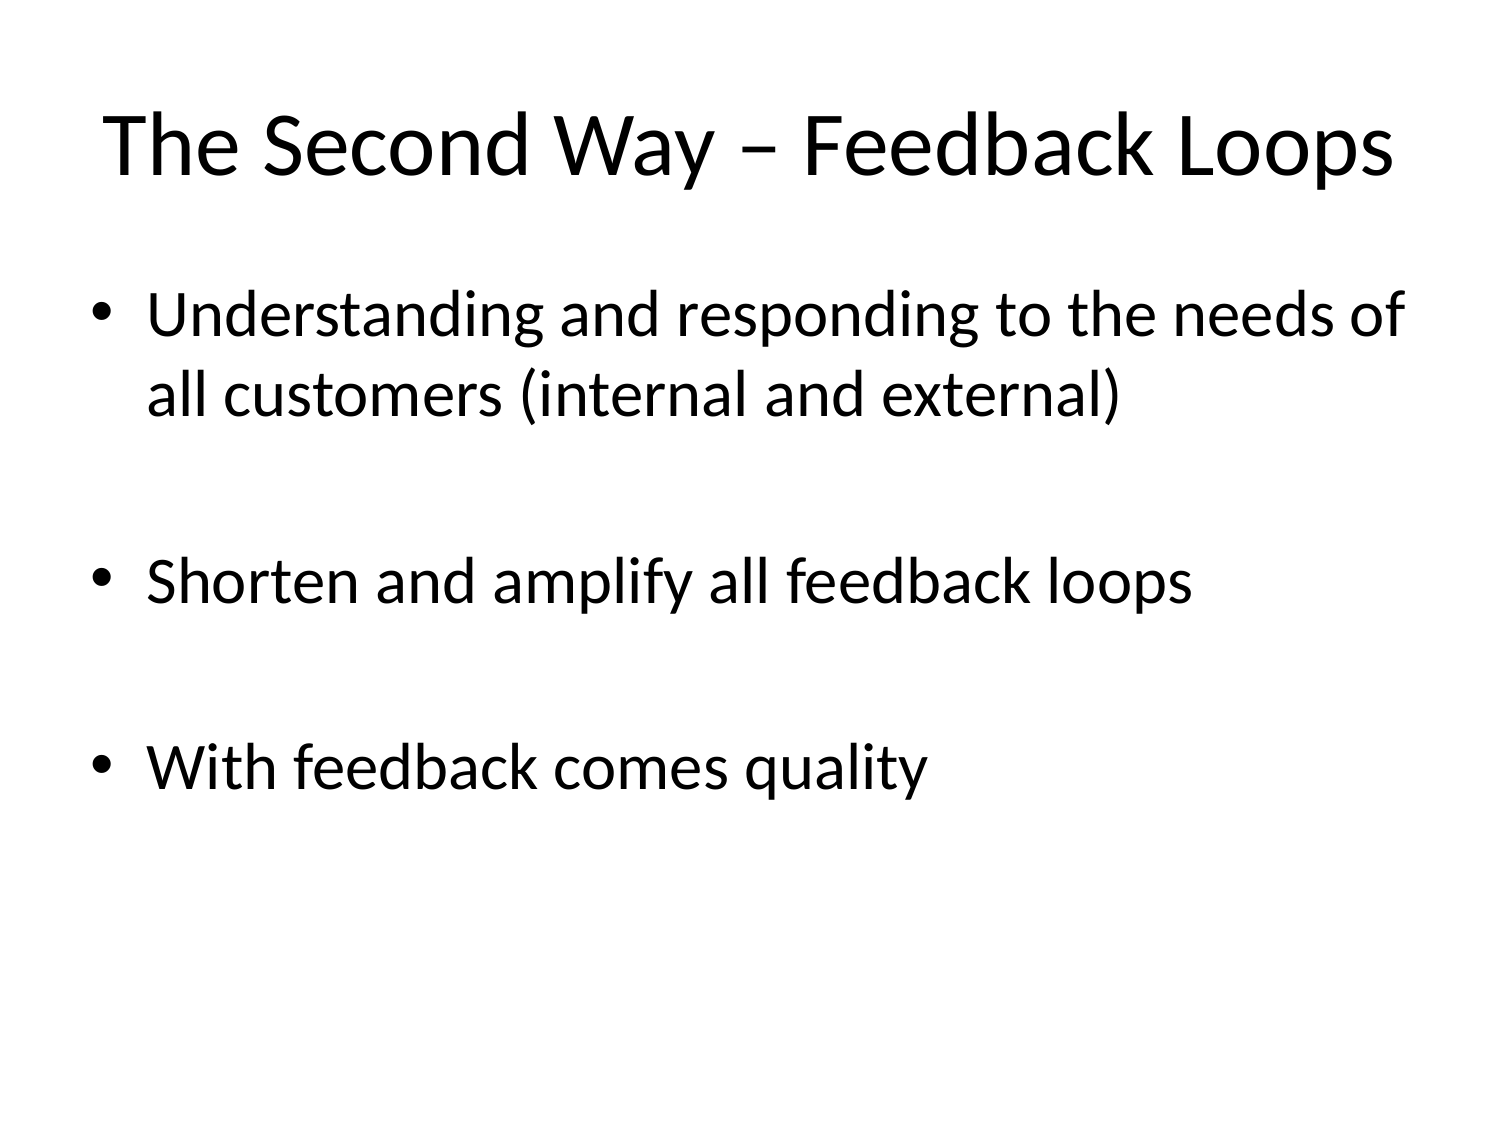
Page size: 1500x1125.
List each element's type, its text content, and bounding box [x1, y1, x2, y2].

title The Second Way – Feedback Loops [75, 45, 1425, 233]
list Understanding and responding to the needs of all customers (internal and external) Shorten and amplify all feedback loops With feedback comes quality [75, 262, 1425, 1005]
